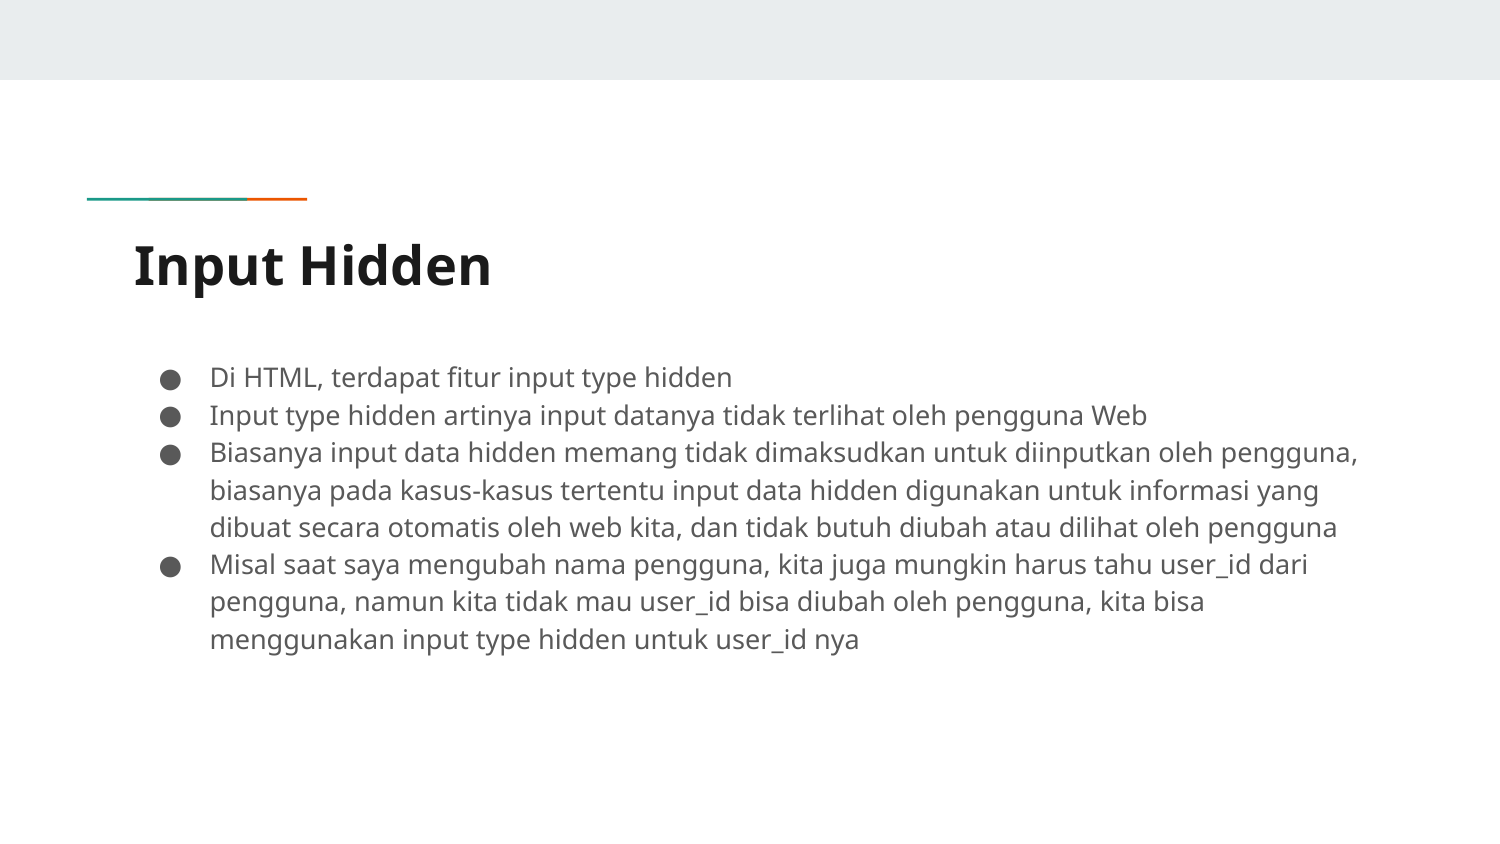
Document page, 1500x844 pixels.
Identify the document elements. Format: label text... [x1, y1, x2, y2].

list Di HTML, terdapat fitur input type hidden Input type hidden artinya input datanya tidak terlihat oleh pengguna Web Biasanya input data hidden memang tidak dimaksudkan untuk diinputkan oleh pengguna, biasanya pada kasus-kasus tertentu input data hidden digunakan untuk informasi yang dibuat secara otomatis oleh web kita, dan tidak butuh diubah atau dilihat oleh pengguna Misal saat saya mengubah nama pengguna, kita juga mungkin harus tahu user_id dari pengguna, namun kita tidak mau user_id bisa diubah oleh pengguna, kita bisa menggunakan input type hidden untuk user_id nya [119, 341, 1381, 712]
title Input Hidden [119, 216, 1381, 305]
